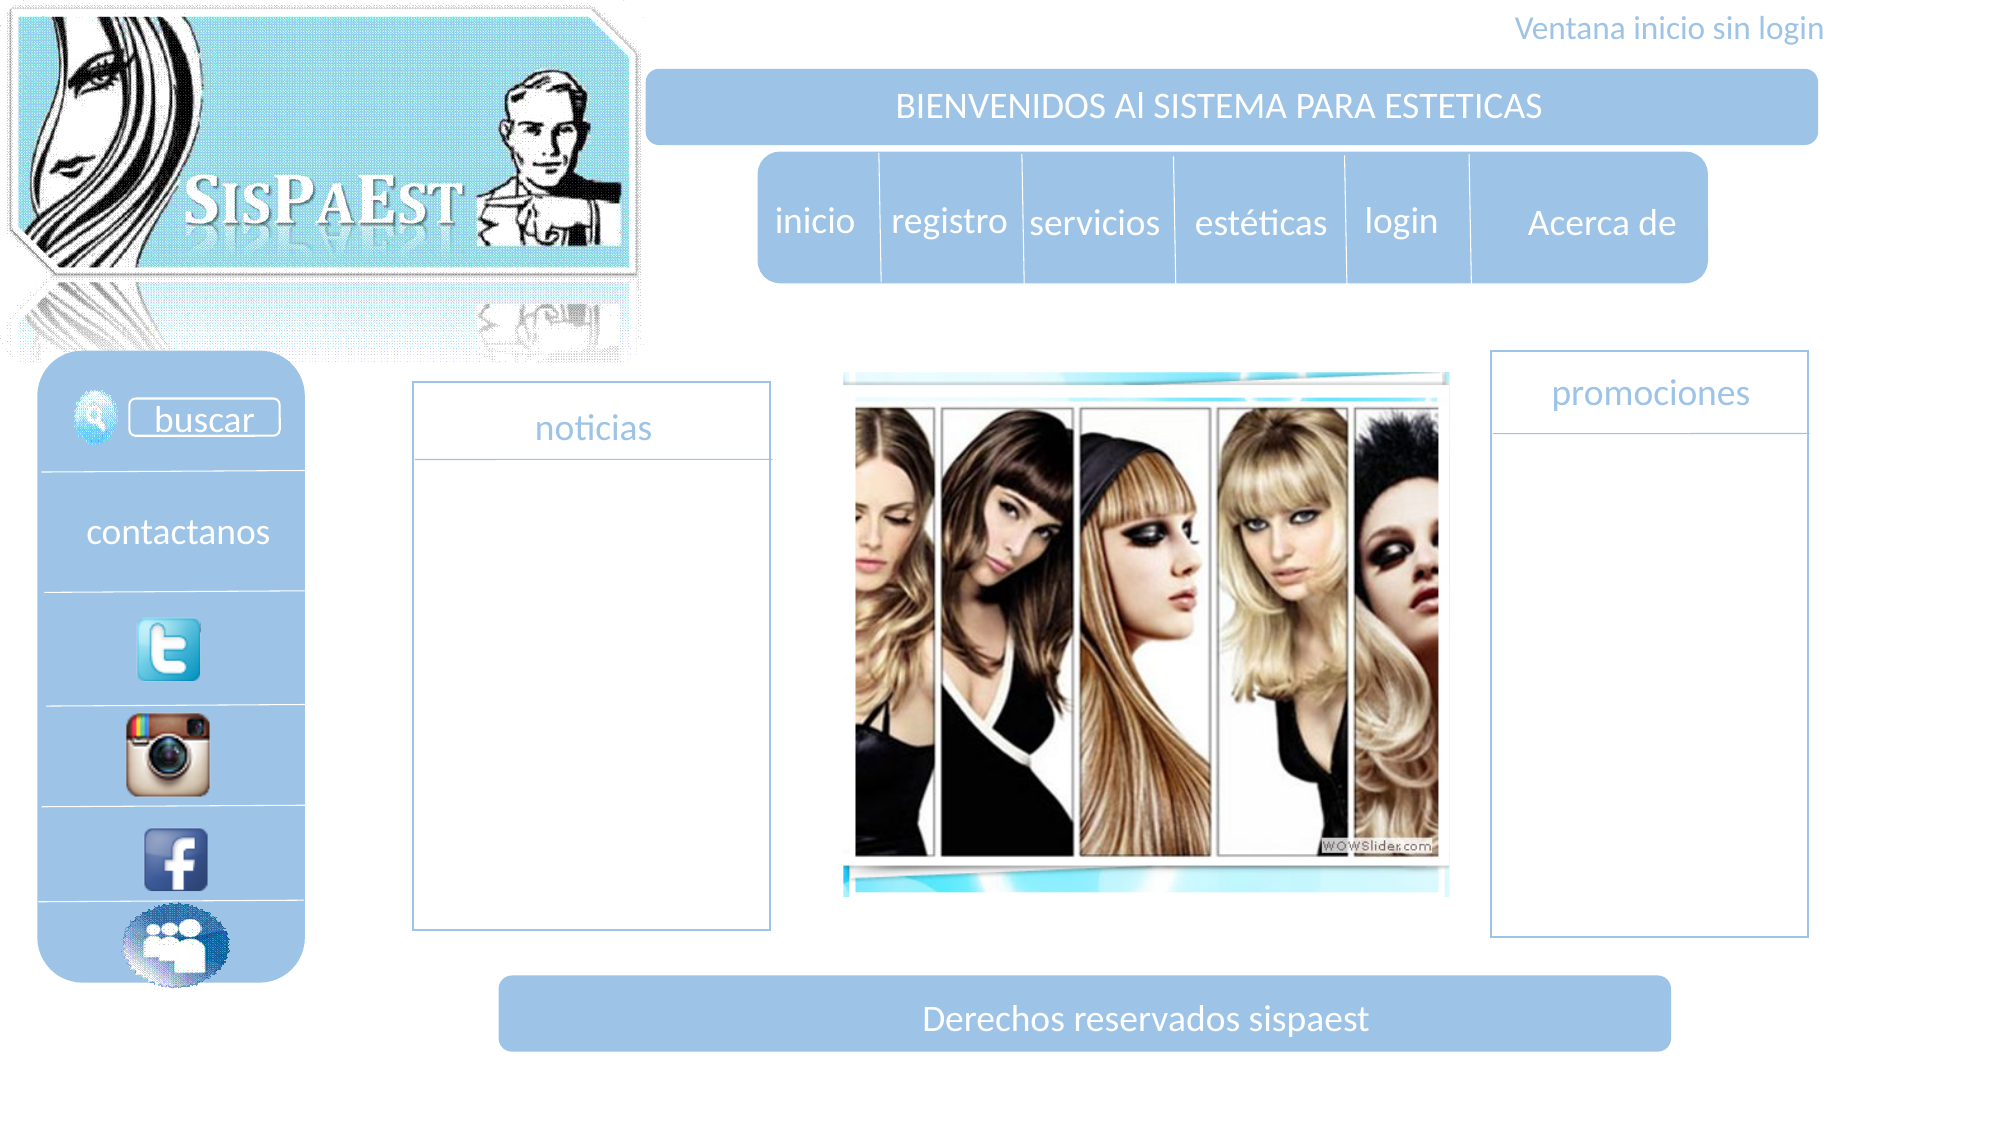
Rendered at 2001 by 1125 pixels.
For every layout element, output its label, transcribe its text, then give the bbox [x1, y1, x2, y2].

picture [121, 902, 232, 989]
picture [131, 612, 207, 688]
picture [118, 705, 219, 806]
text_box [0, 529, 412, 804]
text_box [499, 976, 1671, 1051]
picture [843, 372, 1450, 897]
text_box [412, 382, 773, 931]
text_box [1491, 350, 1810, 938]
picture [138, 822, 214, 898]
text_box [646, 69, 1818, 145]
picture [73, 388, 118, 447]
text_box Ventana inicio sin login [1340, 0, 2000, 54]
picture [0, 0, 646, 363]
text_box buscar [128, 397, 281, 437]
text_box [758, 152, 1707, 287]
